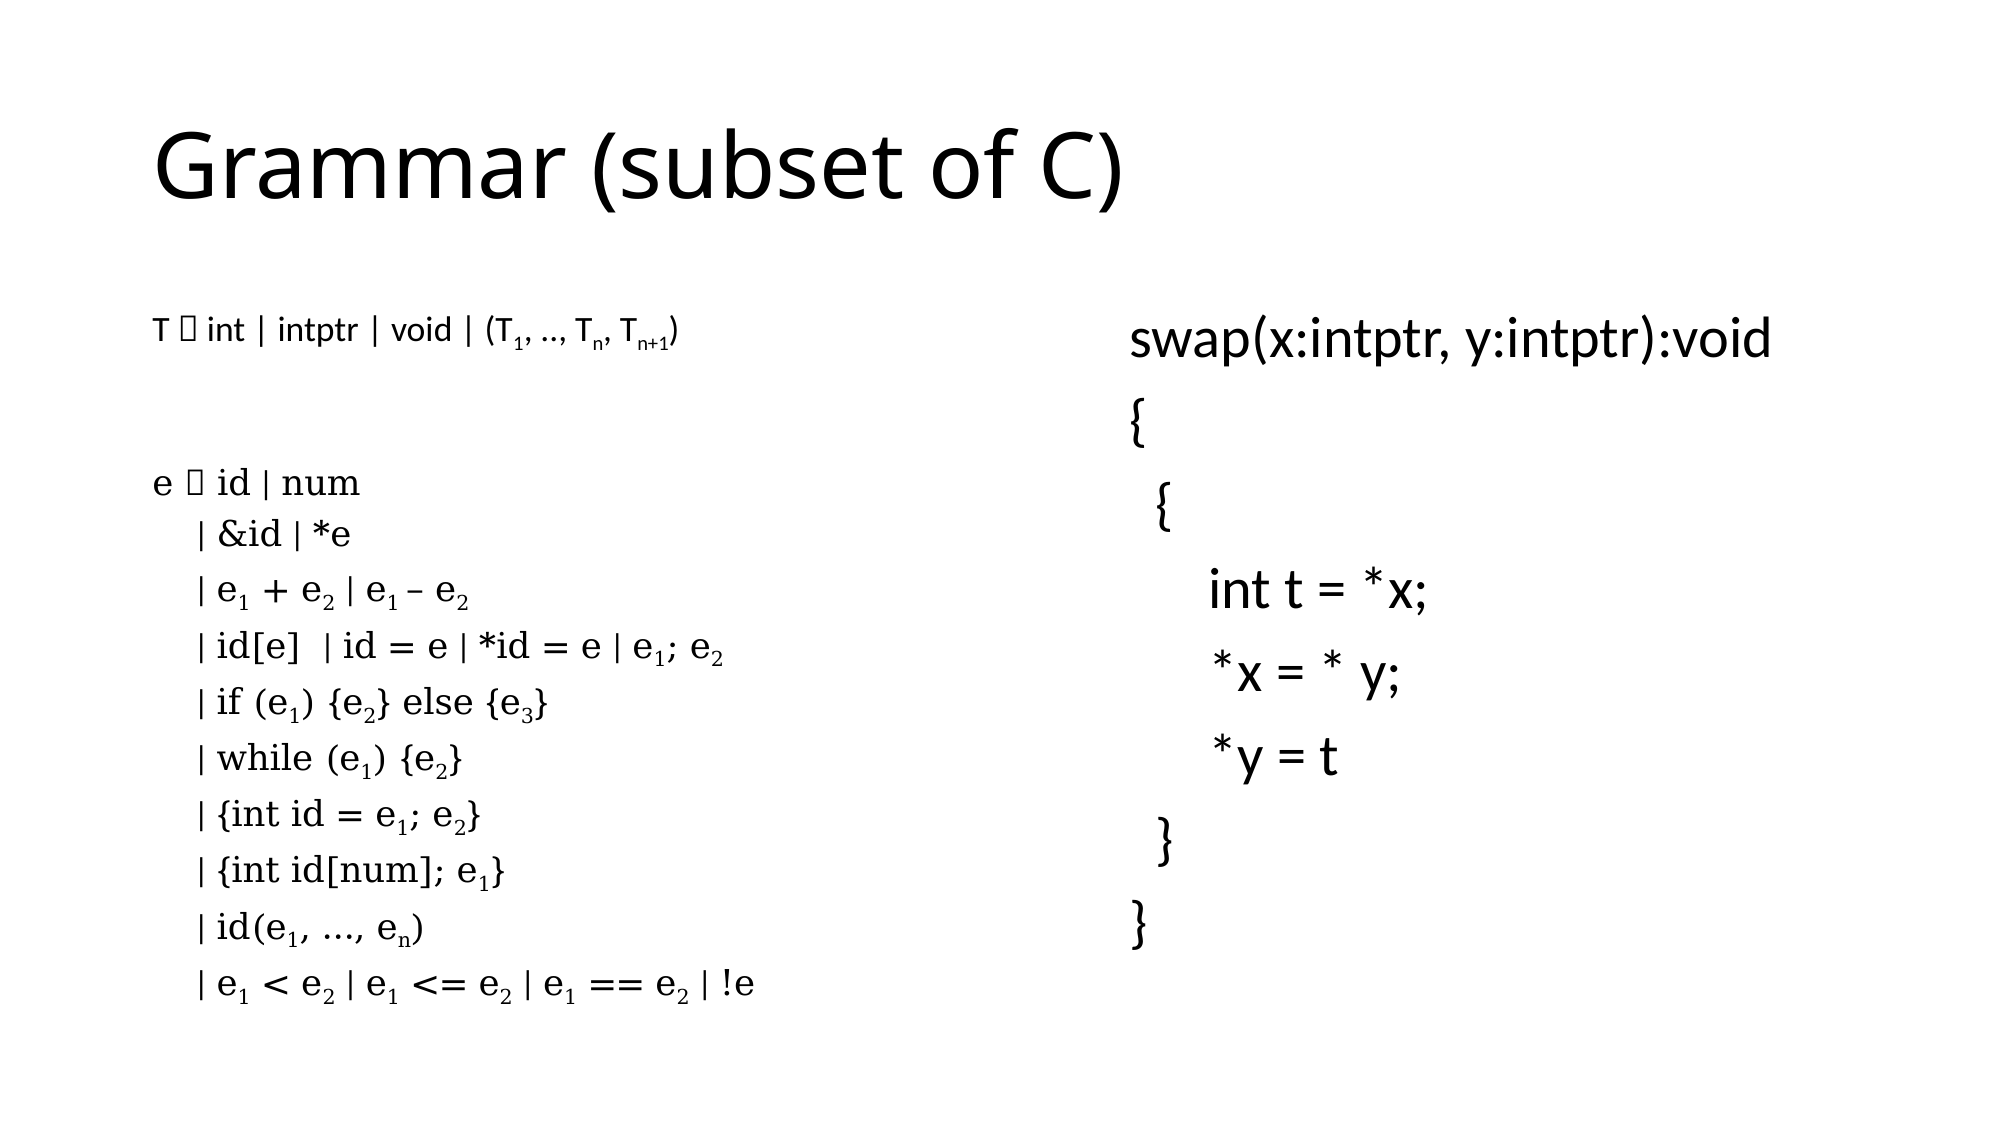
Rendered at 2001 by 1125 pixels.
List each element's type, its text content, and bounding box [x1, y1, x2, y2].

text_box swap(x:intptr, y:intptr):void { { int t = *x; *x = * y; *y = t } } [1114, 299, 1965, 1014]
title Grammar (subset of C) [137, 59, 1863, 278]
